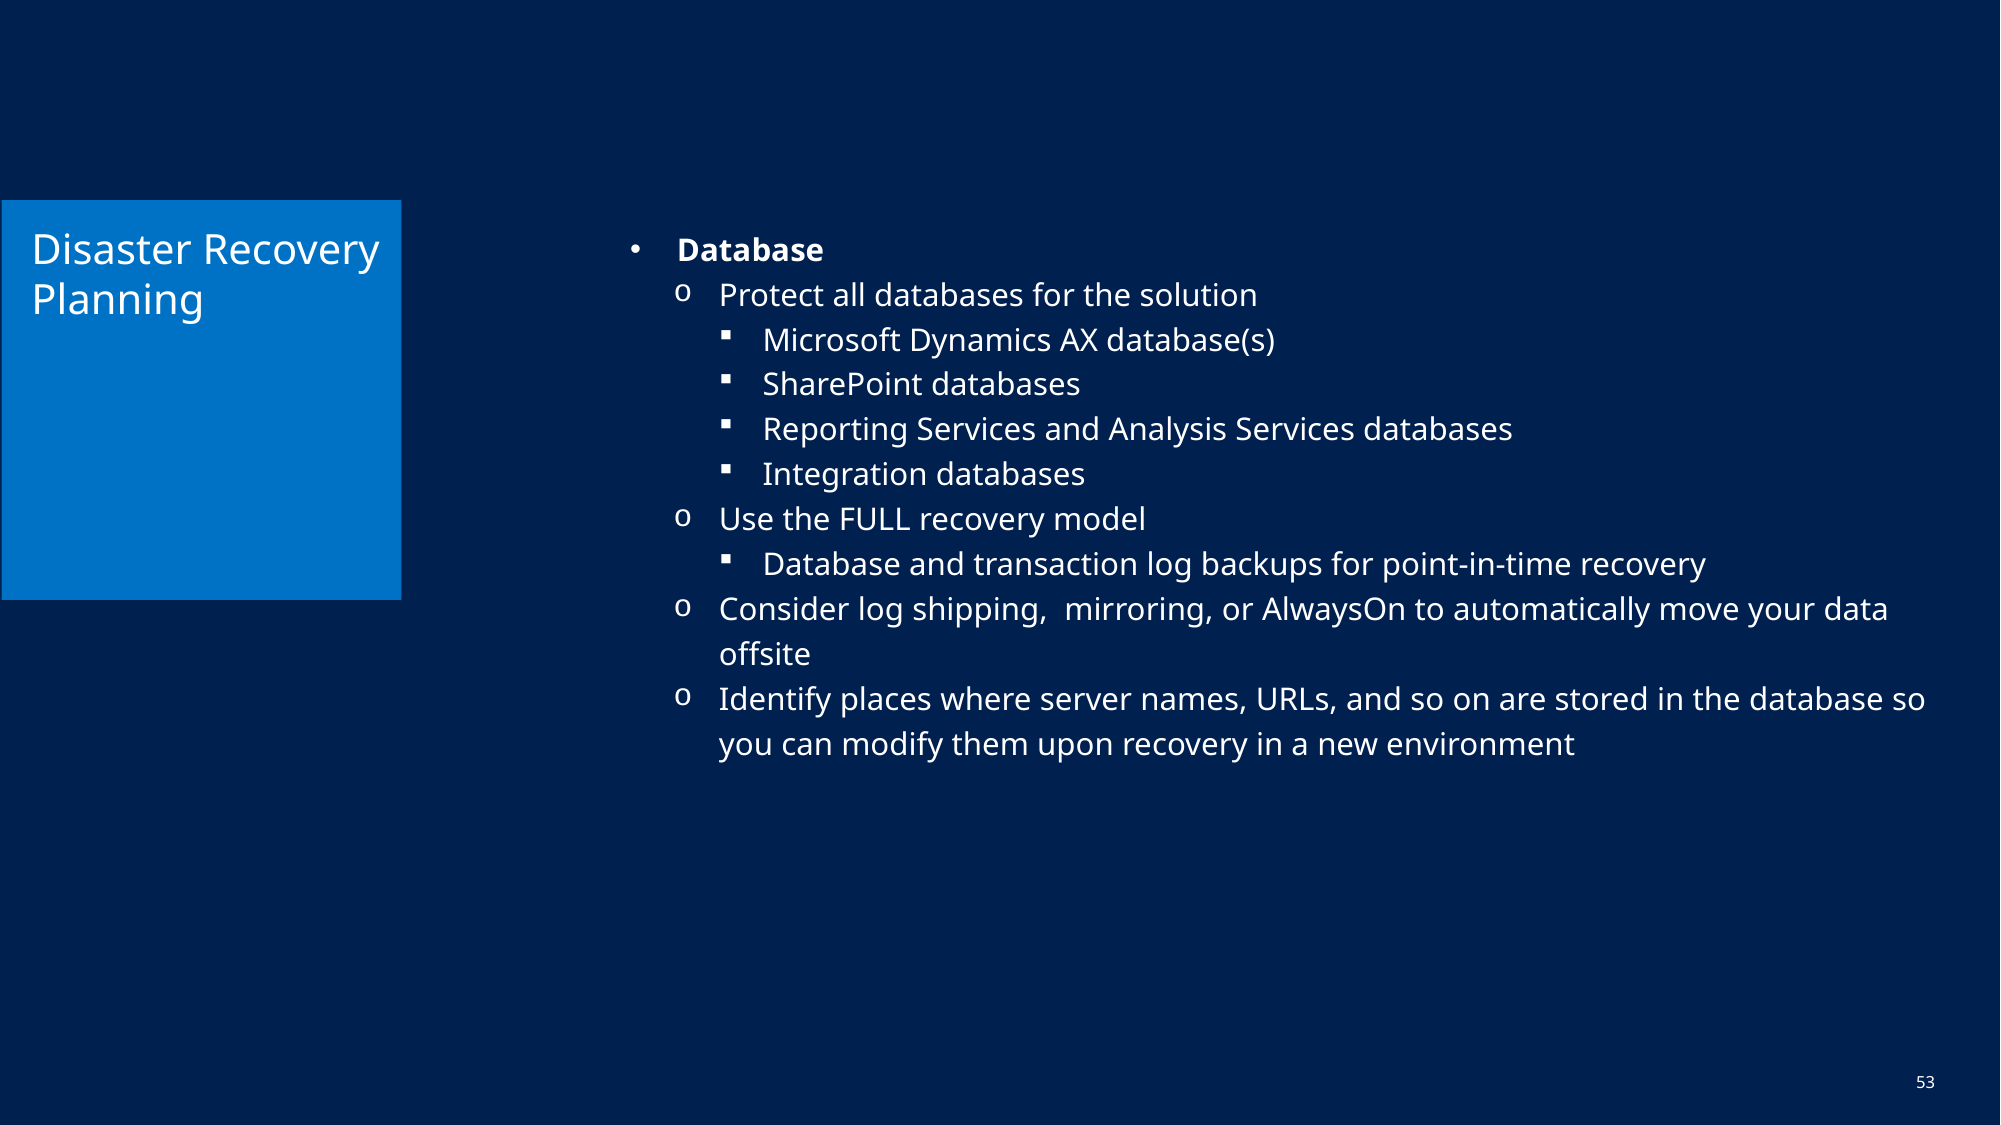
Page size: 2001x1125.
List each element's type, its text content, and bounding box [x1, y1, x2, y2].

title Disaster Recovery Planning [1, 200, 402, 600]
list Database Protect all databases for the solution Microsoft Dynamics AX database(s) SharePoint databases Reporting Services and Analysis Services databases Integration databases Use the FULL recovery model Database and transaction log backups for point-in-time recovery Consider log shipping, mirroring, or AlwaysOn to automatically move your data offsite Identify places where server names, URLs, and so on are stored in the database so you can modify them upon recovery in a new environment [600, 200, 1950, 1030]
slide_number 52 [1483, 1042, 1950, 1103]
